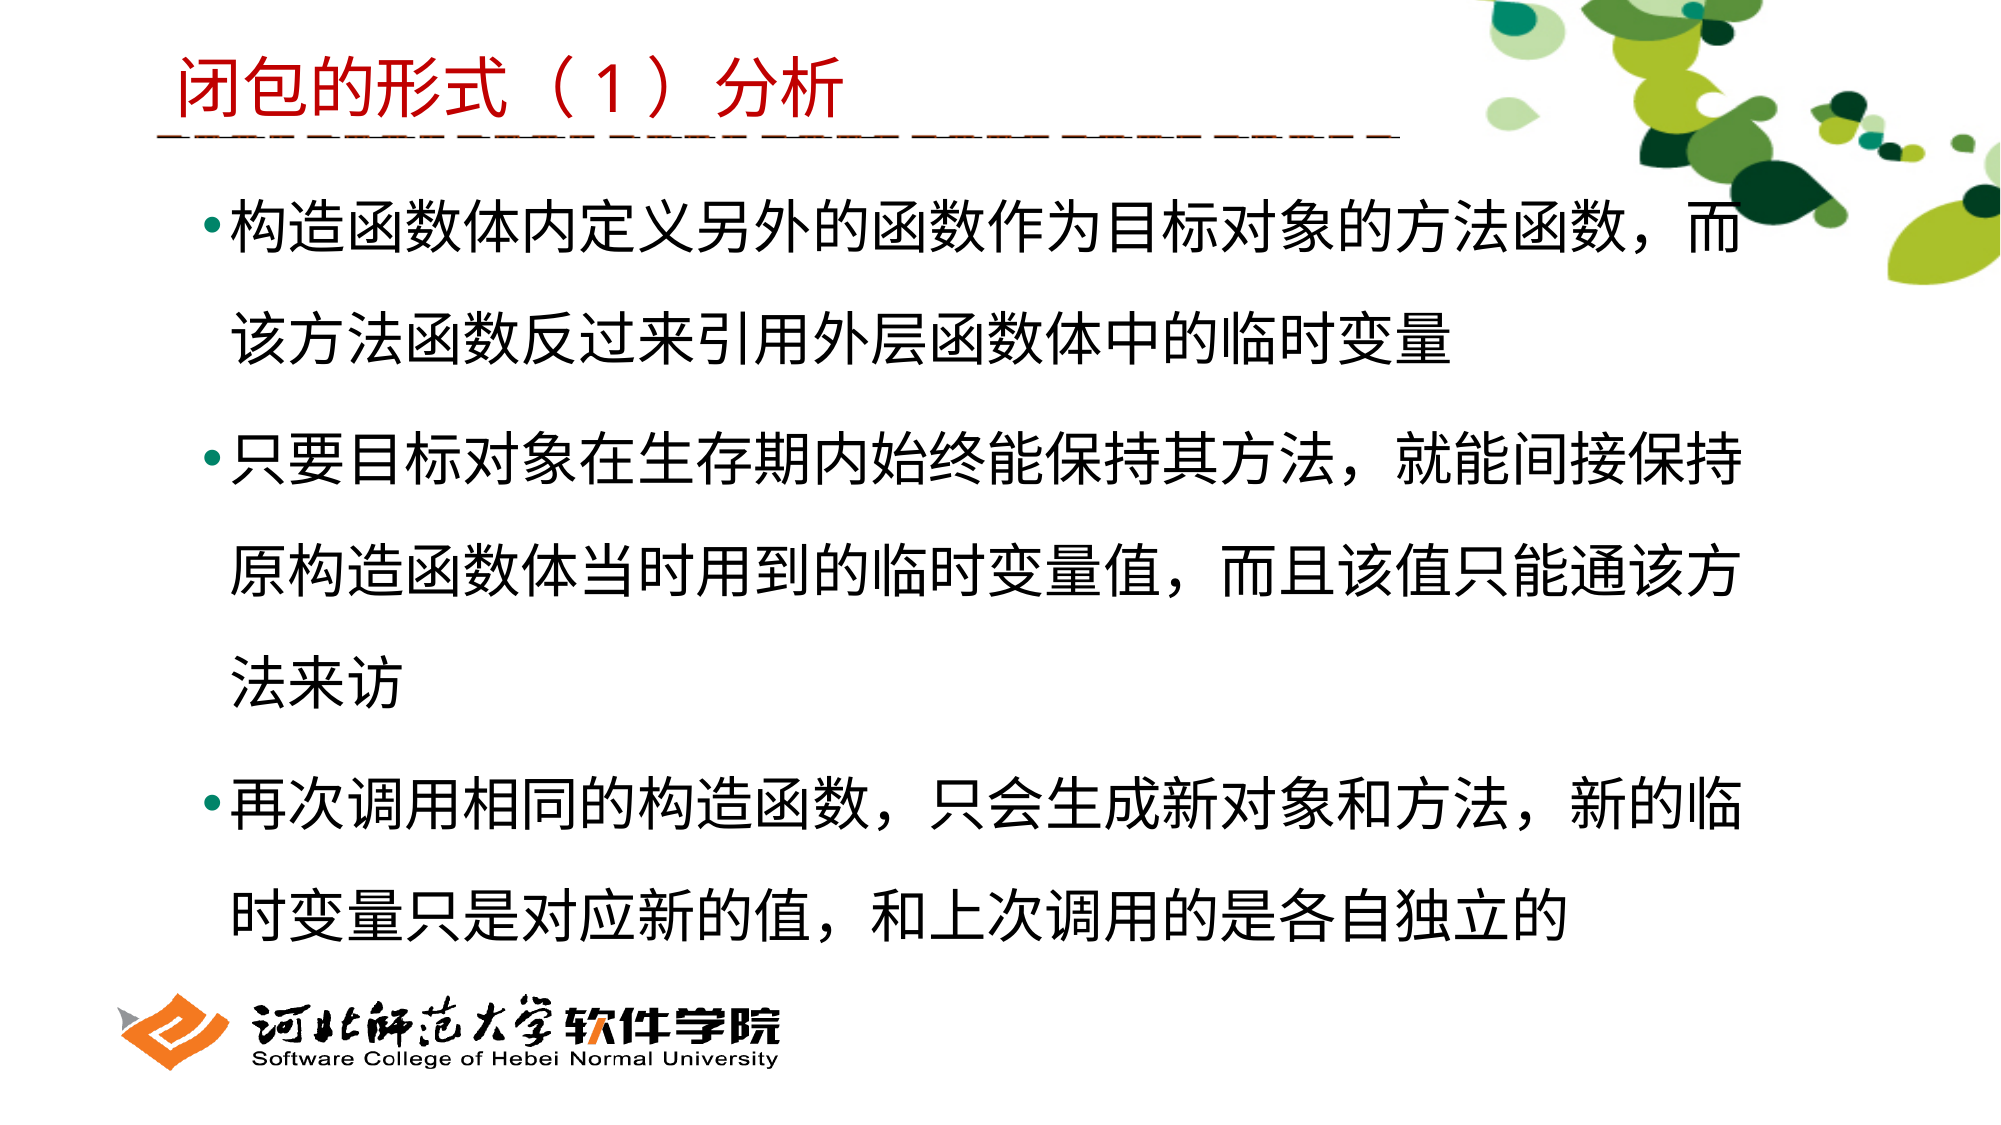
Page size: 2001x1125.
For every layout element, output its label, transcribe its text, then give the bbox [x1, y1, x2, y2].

list 构造函数体内定义另外的函数作为目标对象的方法函数，而该方法函数反过来引用外层函数体中的临时变量 只要目标对象在生存期内始终能保持其方法，就能间接保持原构造函数体当时用到的临时变量值，而且该值只能通该方法来访 再次调用相同的构造函数，只会生成新对象和方法，新的临时变量只是对应新的值，和上次调用的是各自独立的 [187, 140, 1792, 988]
list 闭包的形式（1）分析 [161, 38, 1505, 120]
picture [0, 0, 2001, 1125]
